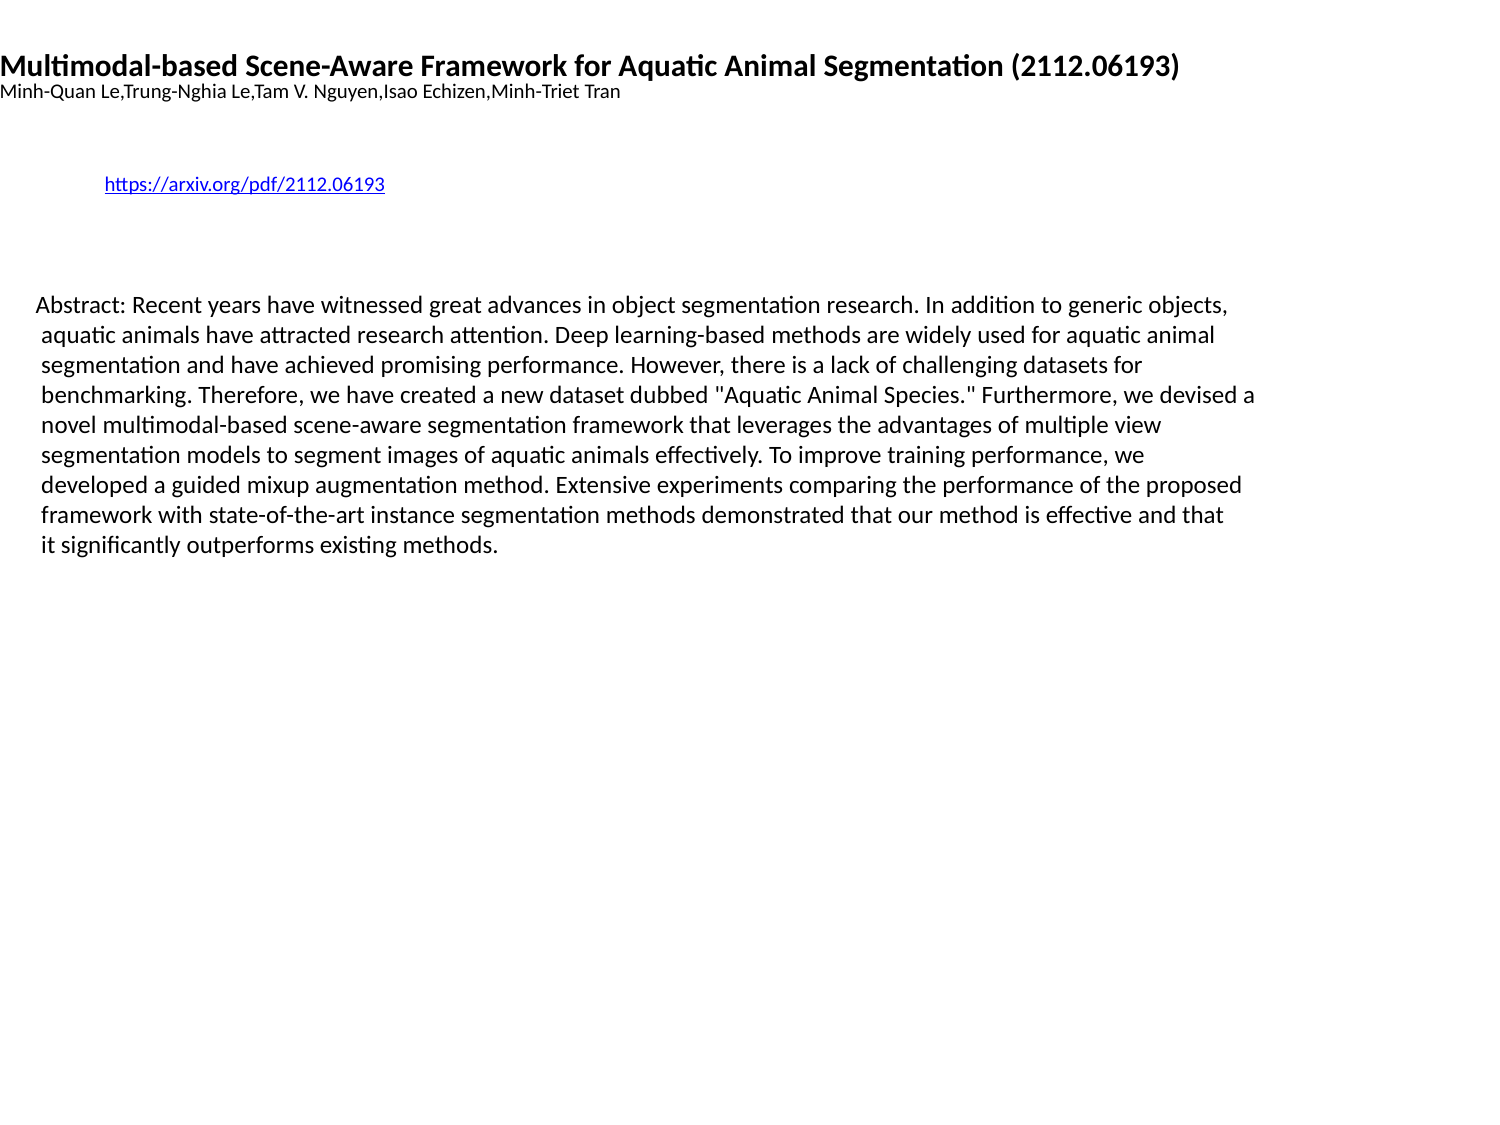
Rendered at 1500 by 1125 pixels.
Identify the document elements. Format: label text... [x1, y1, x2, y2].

text_box Abstract: Recent years have witnessed great advances in object segmentation research. In addition to generic objects, aquatic animals have attracted research attention. Deep learning-based methods are widely used for aquatic animal segmentation and have achieved promising performance. However, there is a lack of challenging datasets for benchmarking. Therefore, we have created a new dataset dubbed "Aquatic Animal Species." Furthermore, we devised a novel multimodal-based scene-aware segmentation framework that leverages the advantages of multiple view segmentation models to segment images of aquatic animals effectively. To improve training performance, we developed a guided mixup augmentation method. Extensive experiments comparing the performance of the proposed framework with state-of-the-art instance segmentation methods demonstrated that our method is effective and that it significantly outperforms existing methods. [20, 236, 1279, 621]
text_box Multimodal-based Scene-Aware Framework for Aquatic Animal Segmentation (2112.06193) Minh-Quan Le,Trung-Nghia Le,Tam V. Nguyen,Isao Echizen,Minh-Triet Tran [0, 0, 1197, 110]
text_box https://arxiv.org/pdf/2112.06193 [89, 118, 401, 203]
